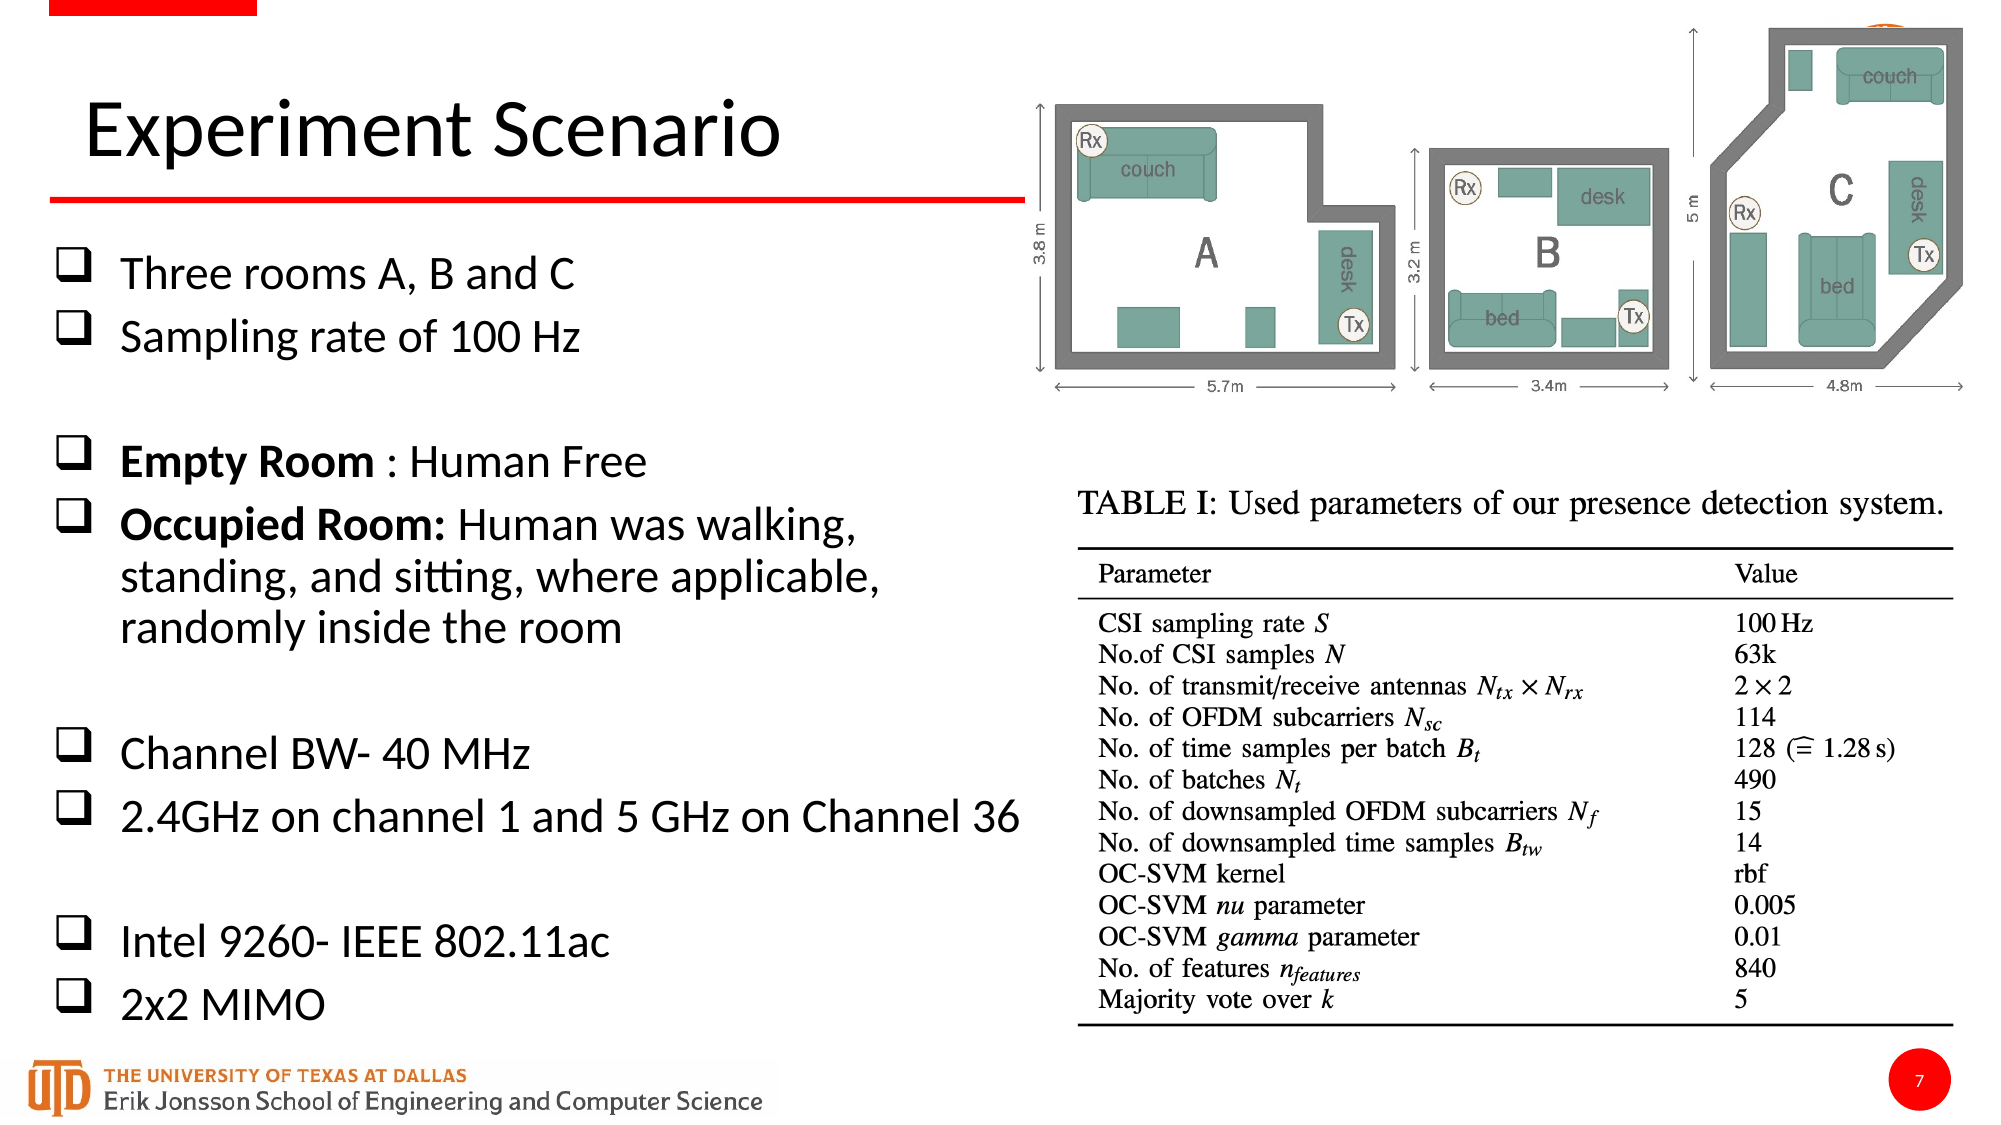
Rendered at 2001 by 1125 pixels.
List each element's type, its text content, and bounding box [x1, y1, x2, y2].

picture [1024, 15, 1963, 404]
picture [0, 1058, 779, 1118]
title Experiment Scenario [69, 54, 1024, 204]
list Three rooms A, B and C Sampling rate of 100 Hz Empty Room : Human Free Occupied Room: Human was walking, standing, and sitting, where applicable, randomly inside the room Channel BW- 40 MHz 2.4GHz on channel 1 and 5 GHz on Channel 36 Intel 9260- IEEE 802.11ac 2x2 MIMO [37, 240, 1050, 1069]
picture [1072, 475, 1961, 1048]
